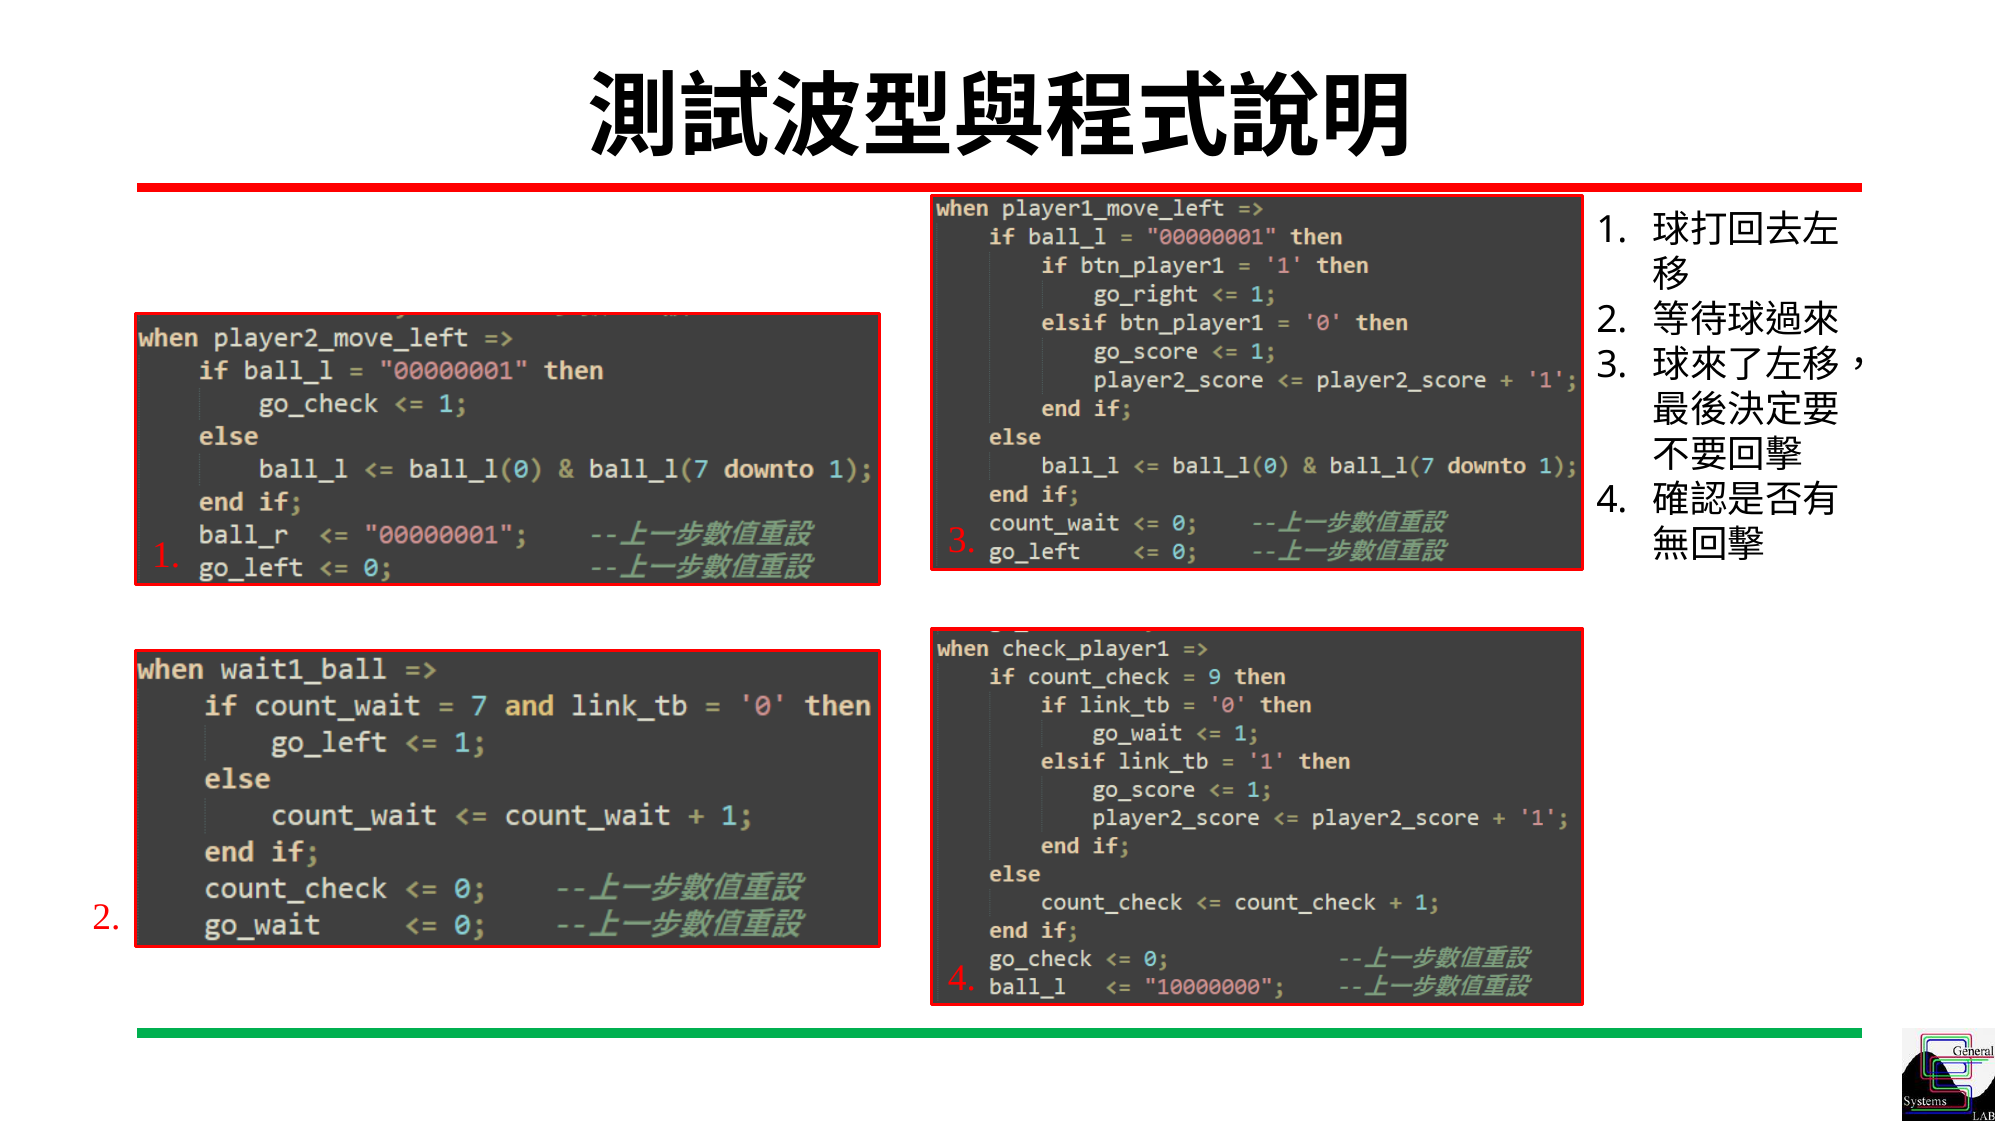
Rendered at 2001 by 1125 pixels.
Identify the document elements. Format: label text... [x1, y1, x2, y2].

text_box 球打回去左移 等待球過來 球來了左移，最後決定要不要回擊 確認是否有無回擊 [1581, 197, 1887, 663]
title 測試波型與程式說明 [137, 59, 1863, 178]
picture [136, 315, 878, 584]
picture [1902, 1028, 1995, 1121]
picture [933, 630, 1582, 1003]
text_box 2. [77, 884, 136, 945]
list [136, 651, 878, 946]
picture [933, 196, 1582, 568]
